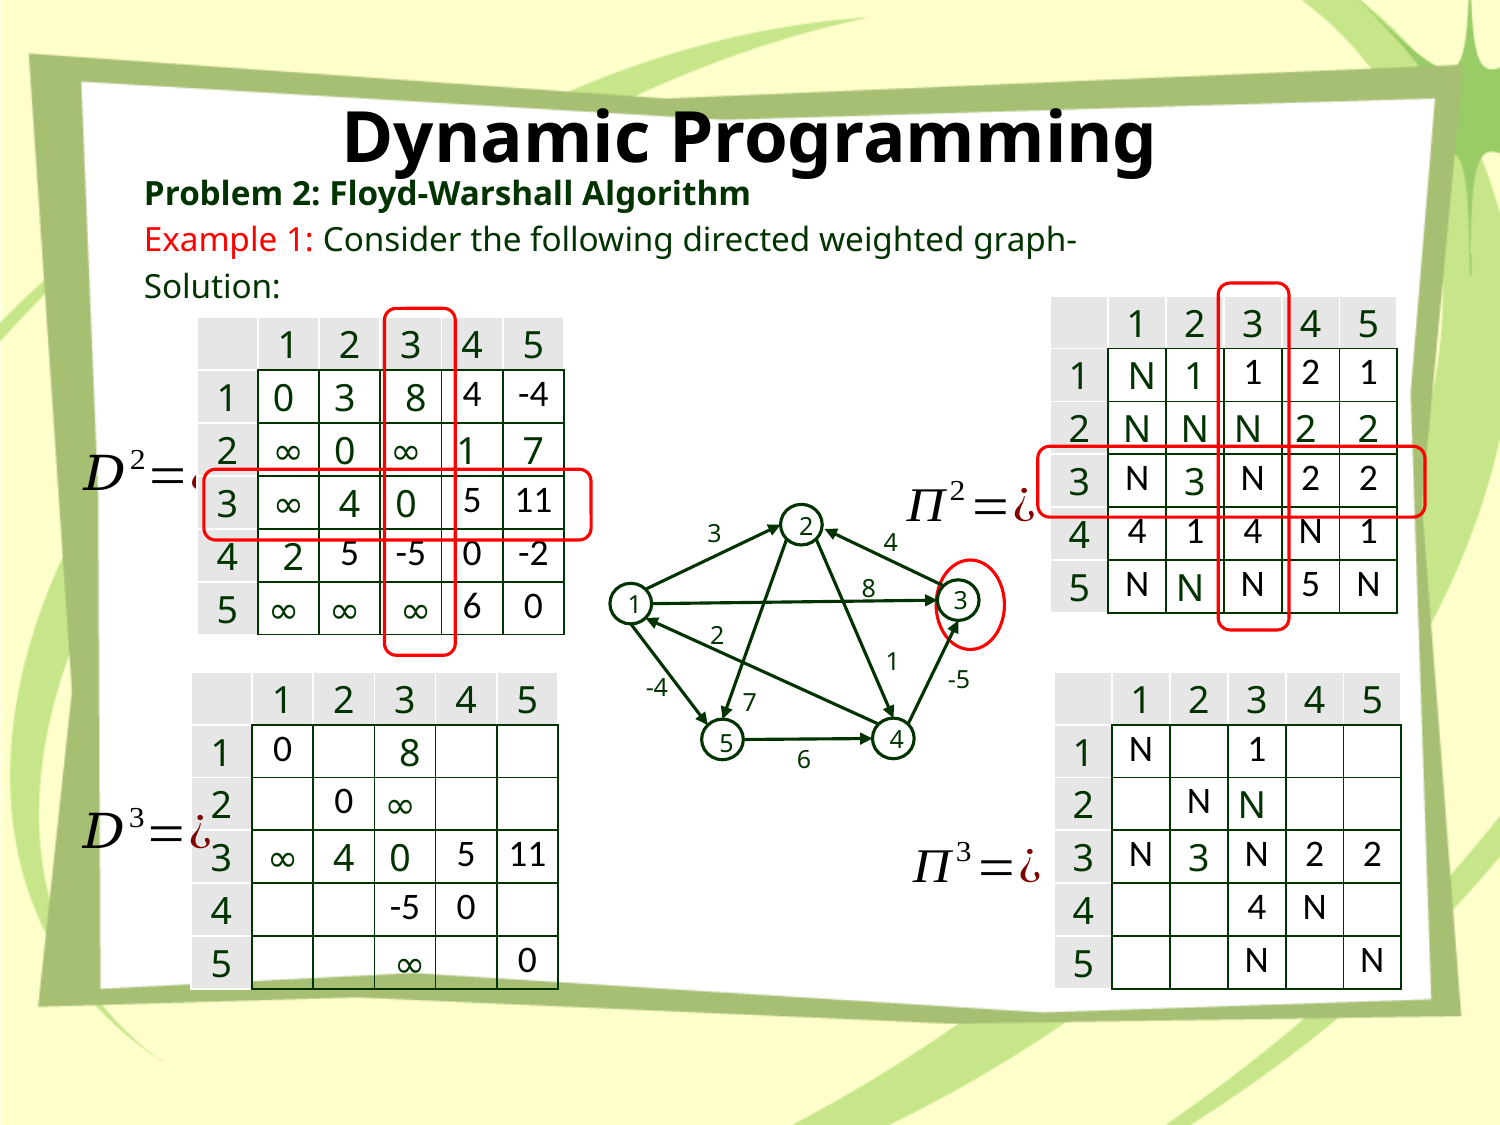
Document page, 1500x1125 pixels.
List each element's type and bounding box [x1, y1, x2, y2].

table_cell [436, 726, 496, 777]
table_cell [1171, 884, 1227, 935]
table_cell [1171, 778, 1227, 829]
table_header [1055, 673, 1111, 724]
table_header [504, 318, 563, 369]
table_cell [1171, 831, 1227, 882]
table_cell [192, 831, 251, 882]
table_cell [259, 424, 318, 468]
table_cell [198, 583, 257, 634]
table_cell [1229, 726, 1285, 777]
table_cell [1055, 831, 1111, 882]
table_cell [1229, 937, 1285, 988]
text_box [609, 502, 1006, 782]
table_cell [1167, 349, 1217, 401]
table_cell [314, 884, 374, 935]
table_cell [1287, 726, 1343, 777]
table_cell [1113, 884, 1169, 935]
table_cell [1340, 402, 1396, 445]
table_cell [198, 477, 203, 528]
table_cell [259, 583, 318, 634]
table_cell [1340, 561, 1396, 612]
table_cell [1291, 349, 1339, 401]
table_cell [457, 371, 502, 422]
table_cell [504, 424, 563, 468]
table_cell [498, 937, 557, 988]
table_cell [1167, 561, 1217, 612]
table_cell [1171, 937, 1227, 988]
table_header [375, 673, 435, 724]
table_header [1291, 297, 1339, 348]
table_cell [498, 726, 557, 777]
table_cell [314, 726, 374, 777]
table_cell [504, 371, 563, 422]
table_cell [1109, 349, 1165, 401]
table_cell [314, 831, 374, 882]
title [591, 185, 596, 194]
table_cell [457, 424, 502, 468]
table_cell [436, 831, 496, 882]
table_cell [1055, 726, 1111, 777]
text_box [202, 307, 593, 657]
table_cell [1113, 778, 1169, 829]
table_cell [457, 542, 502, 581]
table_cell [375, 937, 435, 988]
table_cell [1287, 937, 1343, 988]
table_header [1109, 297, 1165, 348]
table_cell [192, 884, 251, 935]
table_cell [1340, 519, 1396, 559]
table_cell [375, 884, 435, 935]
table_cell [1055, 778, 1111, 829]
table_cell [1167, 402, 1217, 445]
table_cell [192, 726, 251, 777]
table_cell [1167, 519, 1217, 559]
table_cell [1344, 884, 1400, 935]
table_cell [375, 831, 435, 882]
table_cell [1344, 831, 1400, 882]
table_cell [1109, 402, 1165, 445]
table_header [457, 318, 502, 369]
table_cell [1109, 519, 1165, 559]
table_header [259, 318, 318, 369]
table_cell [1287, 778, 1343, 829]
table_cell [1113, 726, 1169, 777]
table_cell [1109, 561, 1165, 612]
table_cell [253, 884, 312, 935]
table_cell [504, 583, 563, 634]
table_header [198, 318, 257, 369]
table_cell [1229, 778, 1285, 829]
table_cell [314, 937, 374, 988]
table_header [1287, 673, 1343, 724]
table_cell [1051, 561, 1107, 612]
table_cell [253, 831, 312, 882]
picture [0, 0, 1500, 1125]
table_cell [320, 583, 379, 634]
table_cell [259, 542, 318, 581]
text_box [1036, 281, 1427, 631]
table_header [1113, 673, 1169, 724]
table_cell [1055, 937, 1111, 988]
table_header [498, 673, 557, 724]
title [151, 185, 157, 192]
table_cell [1344, 778, 1400, 829]
table_cell [436, 778, 496, 829]
table_cell [253, 937, 312, 988]
table_cell [498, 831, 557, 882]
table_cell [192, 778, 251, 829]
table_header [1344, 673, 1400, 724]
table_cell [253, 726, 312, 777]
table_cell [320, 542, 379, 581]
table_header [1167, 297, 1217, 348]
table_header [253, 673, 312, 724]
table_header [1229, 673, 1285, 724]
table_header [314, 673, 374, 724]
table_cell [1113, 937, 1169, 988]
table_cell [1113, 831, 1169, 882]
table_cell [259, 371, 318, 422]
table_cell [375, 726, 435, 777]
table_header [320, 318, 379, 369]
table_cell [1051, 519, 1107, 559]
table_cell [1051, 349, 1107, 401]
table_cell [498, 778, 557, 829]
table_header [1340, 297, 1396, 348]
table_cell [198, 530, 257, 581]
table_header [436, 673, 496, 724]
title [75, 75, 1425, 194]
table_header [192, 673, 251, 724]
table_cell [1287, 884, 1343, 935]
table_cell [1344, 726, 1400, 777]
table_cell [1051, 402, 1107, 445]
table_cell [1291, 402, 1339, 445]
table_cell [1291, 519, 1339, 559]
table_cell [198, 424, 257, 475]
table_cell [314, 778, 374, 829]
table_cell [1171, 726, 1227, 777]
table_cell [1055, 884, 1111, 935]
table_header [1171, 673, 1227, 724]
table_cell [1291, 561, 1339, 612]
table_cell [198, 371, 257, 422]
table_cell [253, 778, 312, 829]
table_cell [192, 937, 251, 988]
table_cell [1229, 831, 1285, 882]
table_cell [457, 583, 502, 634]
table_cell [1344, 937, 1400, 988]
table_cell [436, 937, 496, 988]
table_cell [320, 424, 379, 468]
table_cell [375, 778, 435, 829]
table_cell [498, 884, 557, 935]
table_header [1051, 297, 1107, 348]
table_cell [1287, 831, 1343, 882]
table_cell [504, 542, 563, 581]
table_cell [1340, 349, 1396, 401]
table_cell [436, 884, 496, 935]
table_cell [320, 371, 379, 422]
table_cell [1229, 884, 1285, 935]
